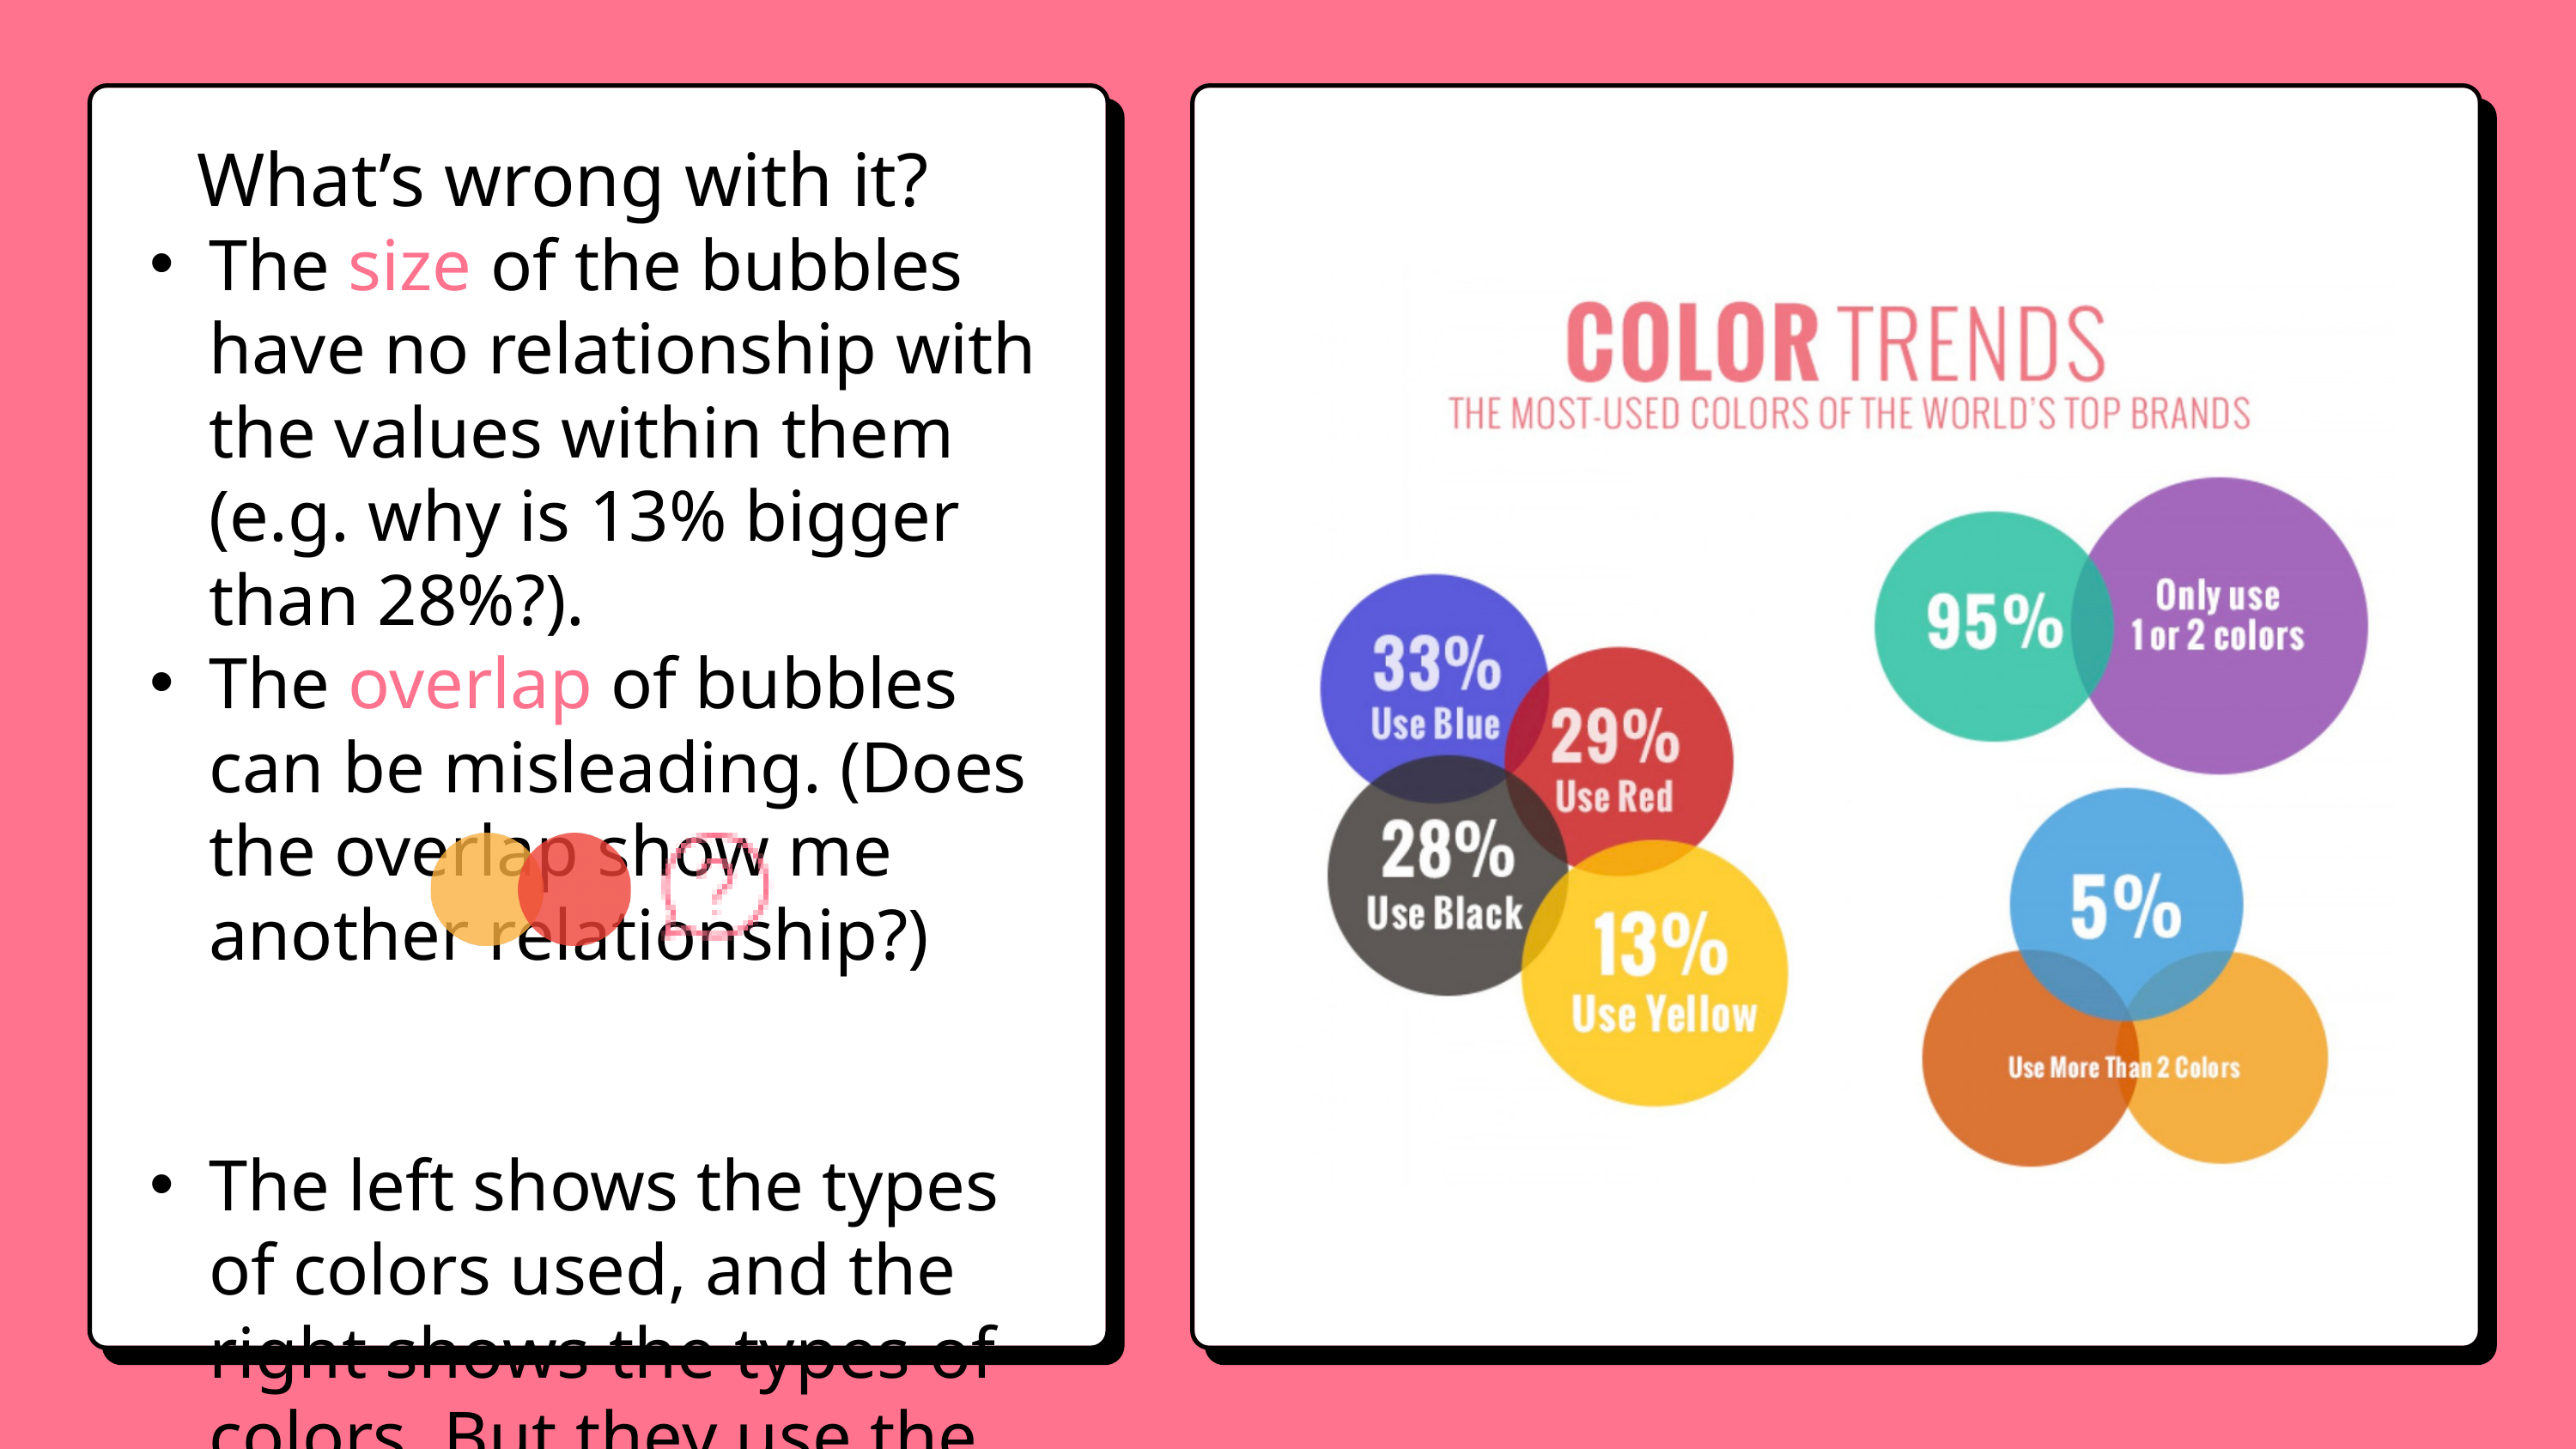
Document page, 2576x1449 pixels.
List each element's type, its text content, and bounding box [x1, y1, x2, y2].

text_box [87, 82, 1125, 1366]
text_box What’s wrong with it? The size of the bubbles have no relationship with the values within them (e.g. why is 13% bigger than 28%?). The overlap of bubbles can be misleading. (Does the overlap show me another relationship?) The left shows the types of colors used, and the right shows the types of colors. But they use the same expression. [90, 1373, 1056, 1449]
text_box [1189, 82, 2498, 1366]
